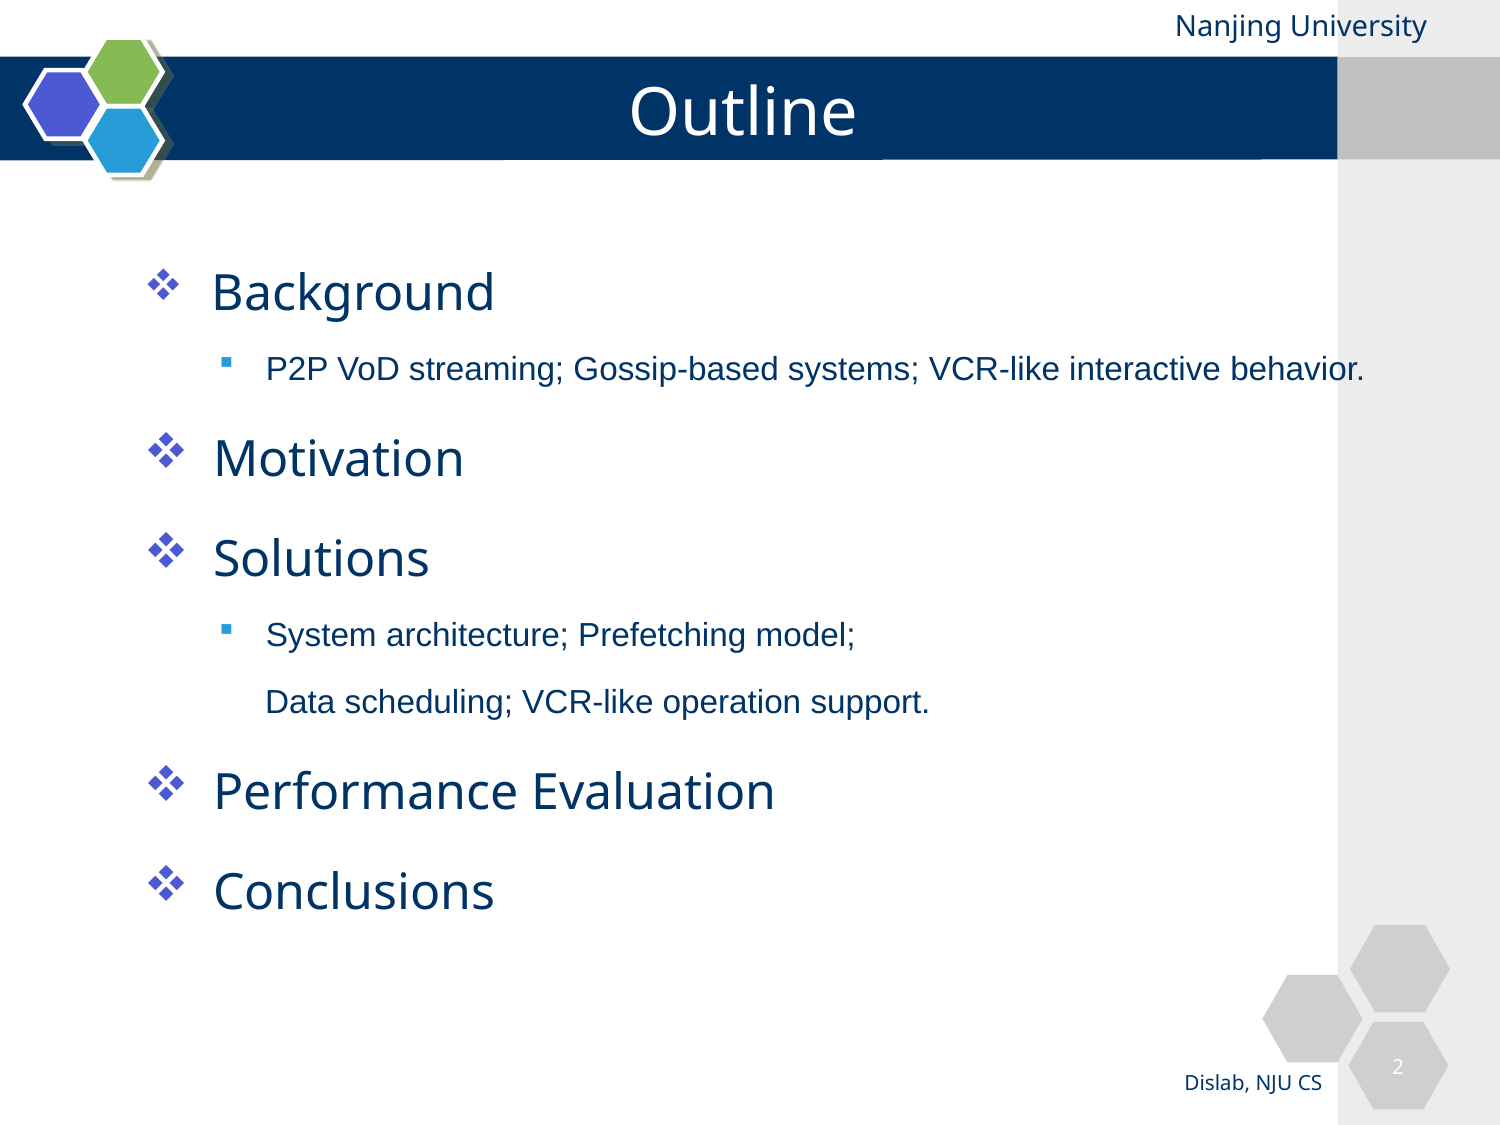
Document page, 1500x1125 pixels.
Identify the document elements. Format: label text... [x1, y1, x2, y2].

text_box Dislab, NJU CS [862, 1062, 1338, 1100]
slide_number 2 [1360, 1045, 1436, 1084]
title Outline [187, 62, 1301, 156]
list Background P2P VoD streaming; Gossip-based systems; VCR-like interactive behavior. Motivation Solutions System architecture; Prefetching model; Data scheduling; VCR-like operation support. Performance Evaluation Conclusions [128, 222, 1434, 1051]
